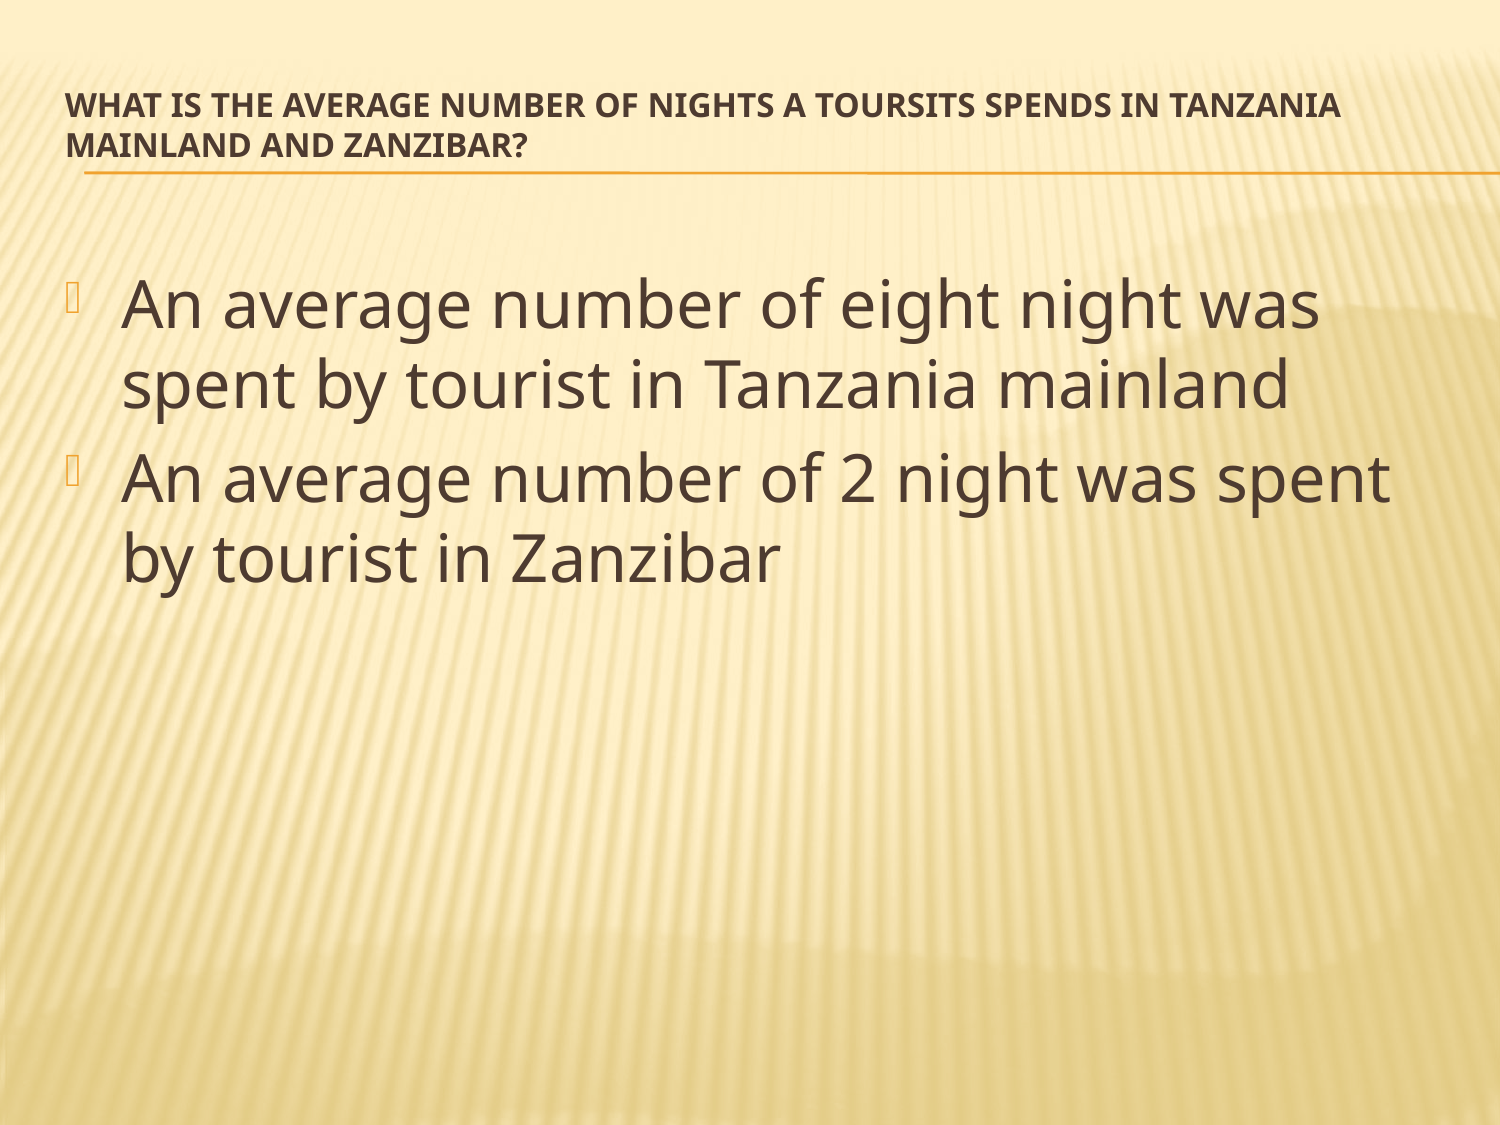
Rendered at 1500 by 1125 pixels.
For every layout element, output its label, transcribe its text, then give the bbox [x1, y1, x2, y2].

title what is the average number of nights a toursits spends in Tanzania mainland and zanzibar? [50, 75, 1475, 213]
list An average number of eight night was spent by tourist in Tanzania mainland An average number of 2 night was spent by tourist in Zanzibar [50, 254, 1475, 998]
